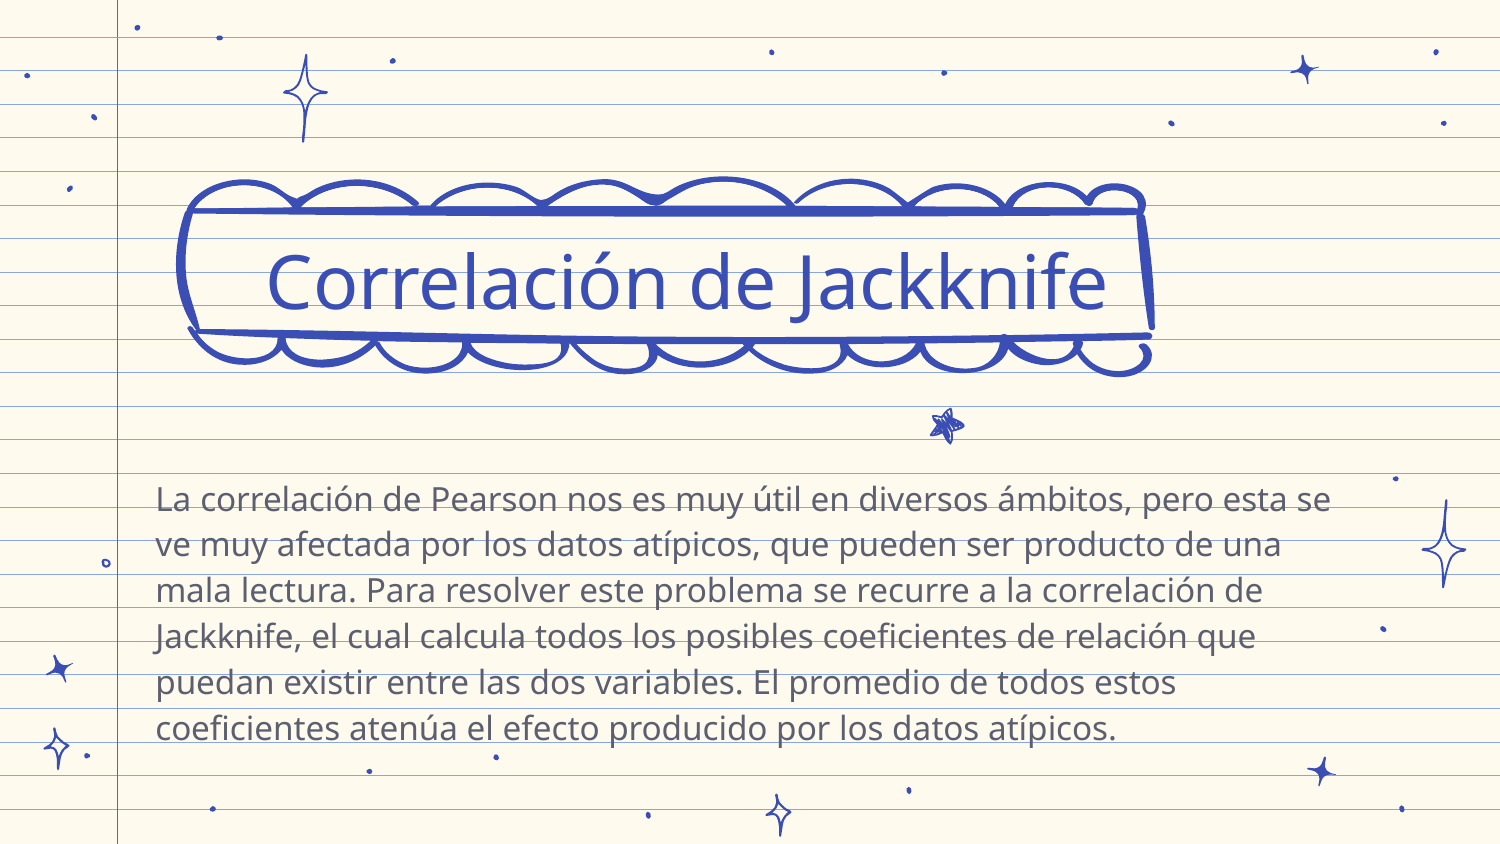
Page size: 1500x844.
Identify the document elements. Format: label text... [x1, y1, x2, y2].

title Correlación de Jackknife [1165, 219, 1321, 314]
text_box La correlación de Pearson nos es muy útil en diversos ámbitos, pero esta se ve muy afectada por los datos atípicos, que pueden ser producto de una mala lectura. Para resolver este problema se recurre a la correlación de Jackknife, el cual calcula todos los posibles coeficientes de relación que puedan existir entre las dos variables. El promedio de todos estos coeficientes atenúa el efecto producido por los datos atípicos. [140, 456, 1383, 646]
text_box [170, 176, 1161, 378]
title Correlación de Jackknife [54, 219, 165, 314]
